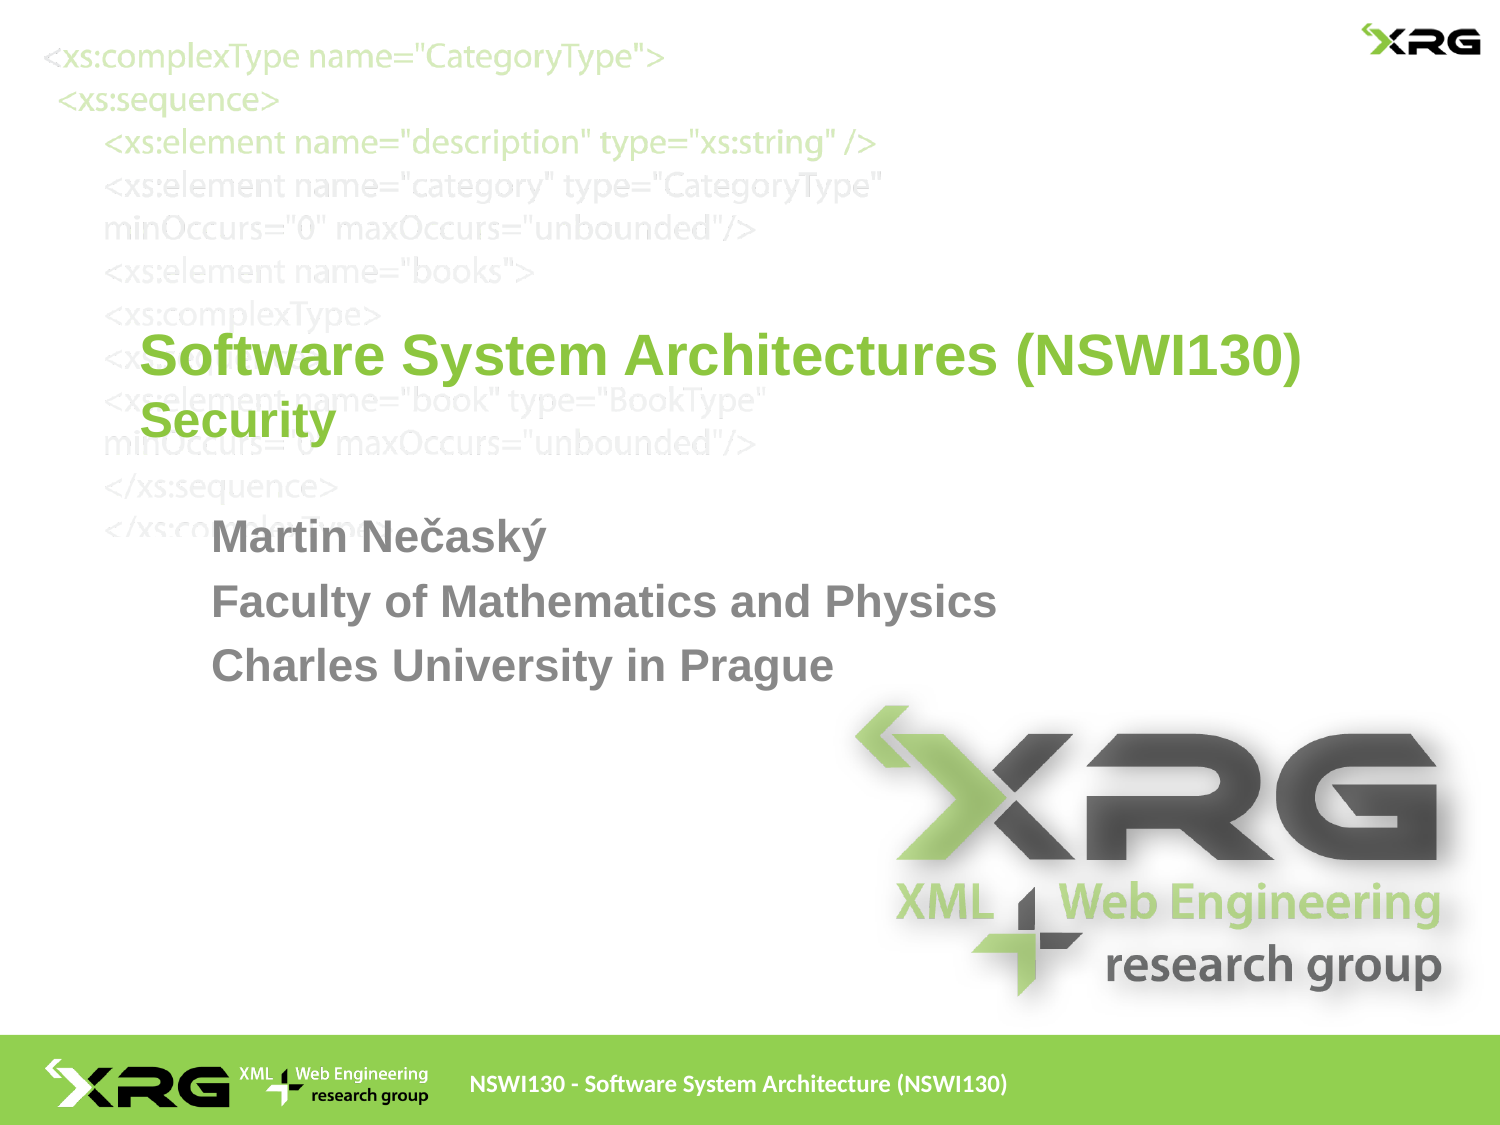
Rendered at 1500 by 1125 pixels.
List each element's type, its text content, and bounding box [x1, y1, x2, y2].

picture [1357, 19, 1483, 60]
picture [809, 668, 1499, 1040]
picture [0, 0, 892, 537]
picture [37, 1054, 435, 1111]
subtitle Martin Nečaský Faculty of Mathematics and Physics Charles University in Prague [196, 499, 1247, 788]
title Software System Architectures (NSWI130) Security [124, 262, 1400, 502]
footer NSWI130 - Software System Architecture (NSWI130) [454, 1034, 1358, 1125]
